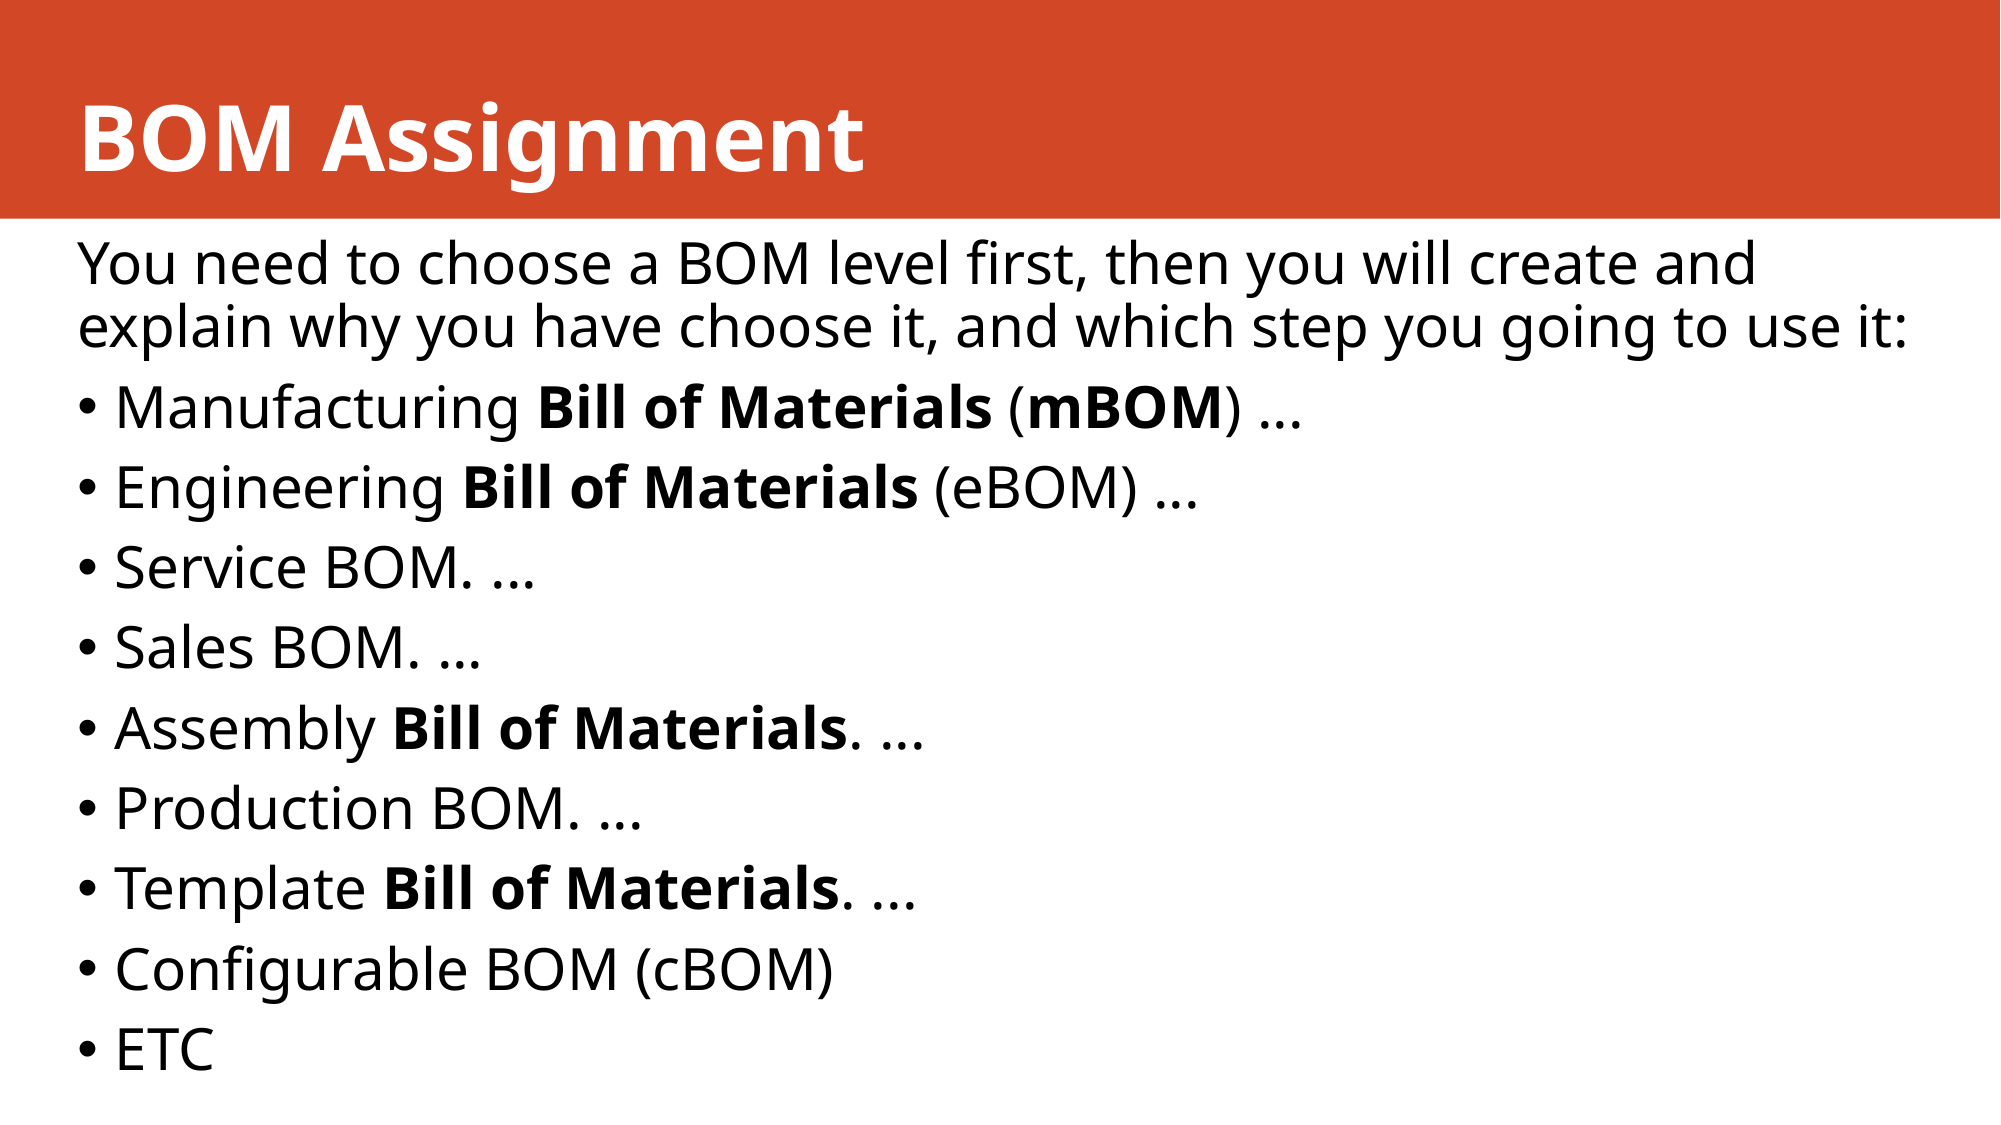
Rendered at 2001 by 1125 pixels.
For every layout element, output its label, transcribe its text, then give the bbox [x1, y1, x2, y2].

list You need to choose a BOM level first, then you will create and explain why you have choose it, and which step you going to use it: Manufacturing Bill of Materials (mBOM) ... Engineering Bill of Materials (eBOM) ... Service BOM. ... Sales BOM. ... Assembly Bill of Materials. ... Production BOM. ... Template Bill of Materials. ... Configurable BOM (cBOM) ETC [62, 227, 1945, 1103]
title BOM Assignment [62, 59, 1945, 211]
